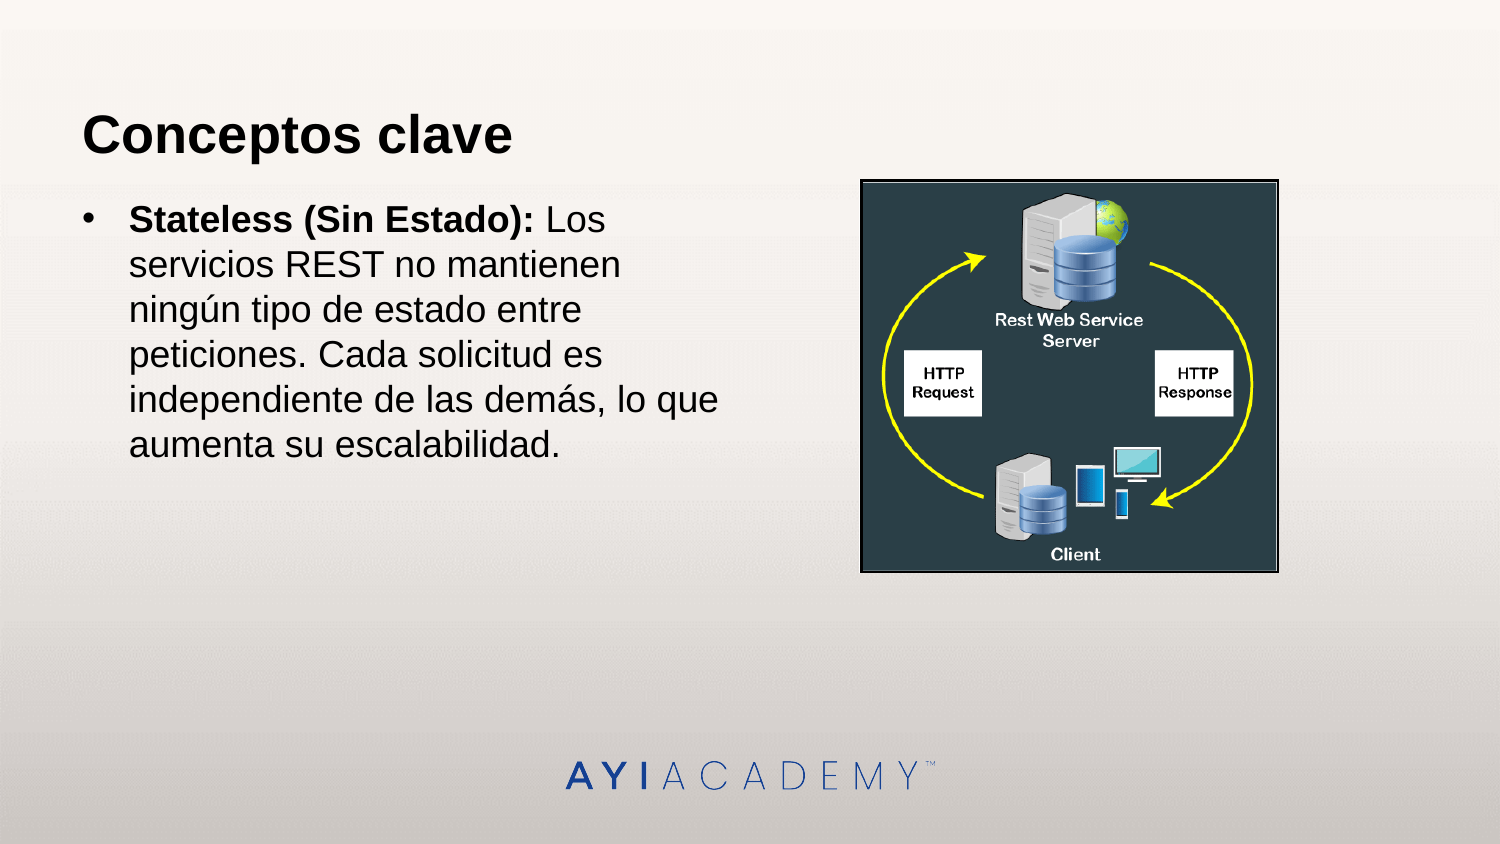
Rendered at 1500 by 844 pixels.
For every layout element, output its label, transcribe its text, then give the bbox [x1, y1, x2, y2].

picture [0, 0, 1500, 844]
text_box Stateless (Sin Estado): Los servicios REST no mantienen ningún tipo de estado entre peticiones. Cada solicitud es independiente de las demás, lo que aumenta su escalabilidad. [67, 179, 750, 515]
text_box Conceptos clave [67, 83, 1195, 179]
